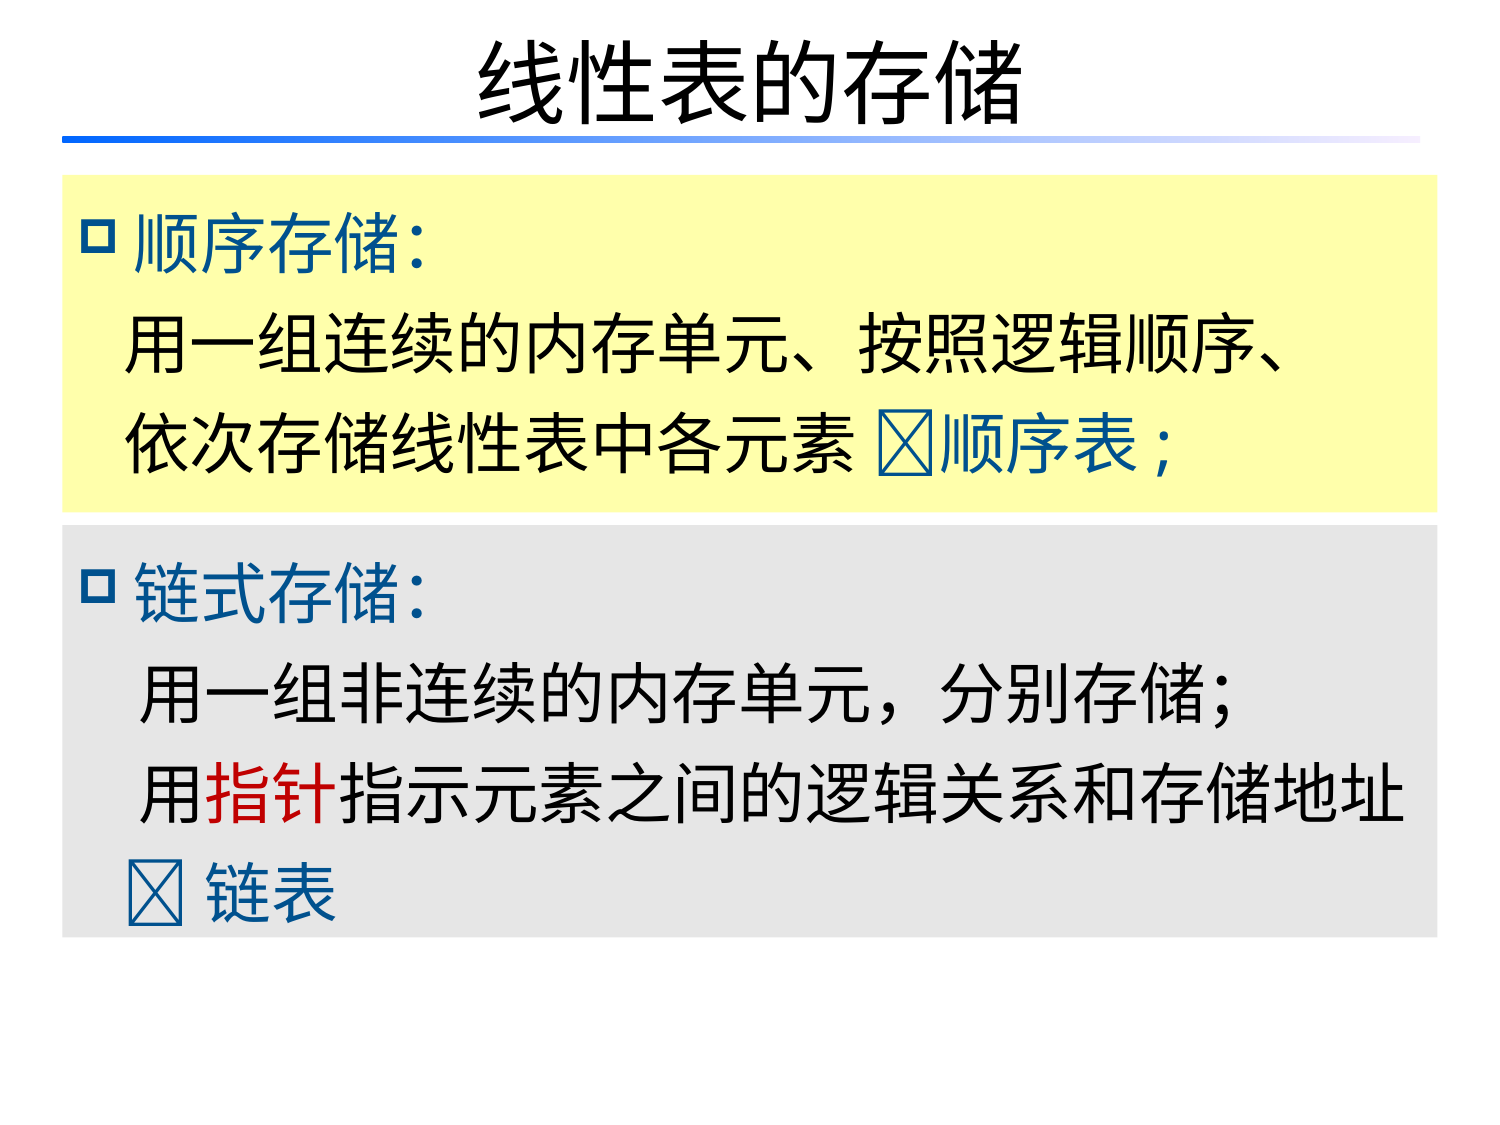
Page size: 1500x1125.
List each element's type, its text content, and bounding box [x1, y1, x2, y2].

text_box 顺序存储： 用一组连续的内存单元、按照逻辑顺序、 依次存储线性表中各元素 顺序表; [62, 174, 1438, 513]
text_box [62, 136, 1421, 143]
text_box 链式存储： 用一组非连续的内存单元，分别存储； 用指针指示元素之间的逻辑关系和存储地址 链表 [62, 525, 1438, 938]
title 线性表的存储 [74, 0, 1426, 176]
